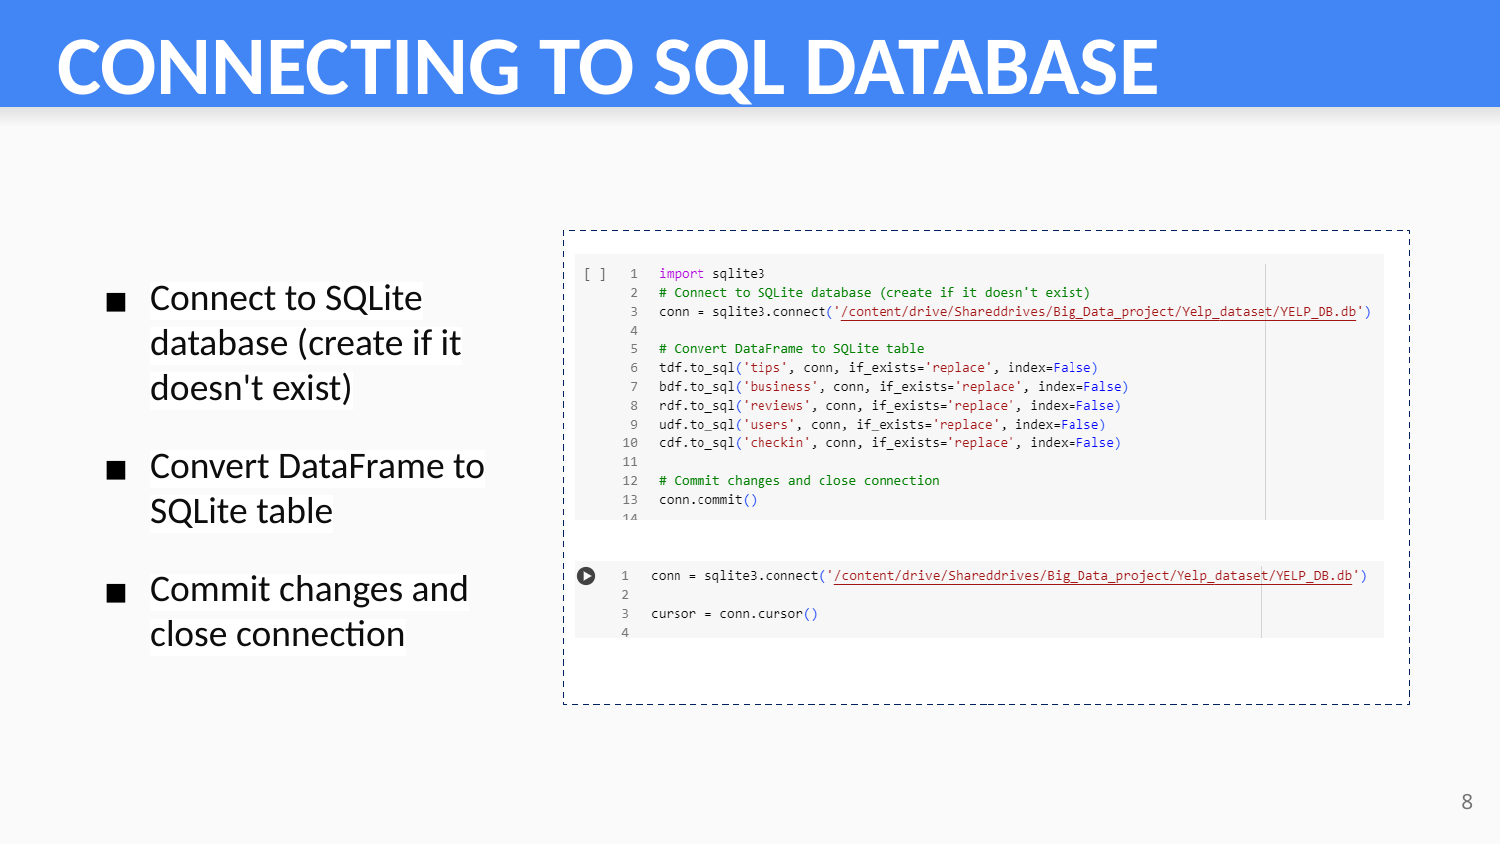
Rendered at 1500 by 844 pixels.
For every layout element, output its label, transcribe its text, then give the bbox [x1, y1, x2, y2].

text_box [88, 230, 1410, 705]
text_box Connecting to SQL Database [42, 0, 1391, 126]
slide_number ‹#› [1398, 770, 1489, 835]
picture [575, 252, 1384, 520]
picture [575, 560, 1384, 638]
